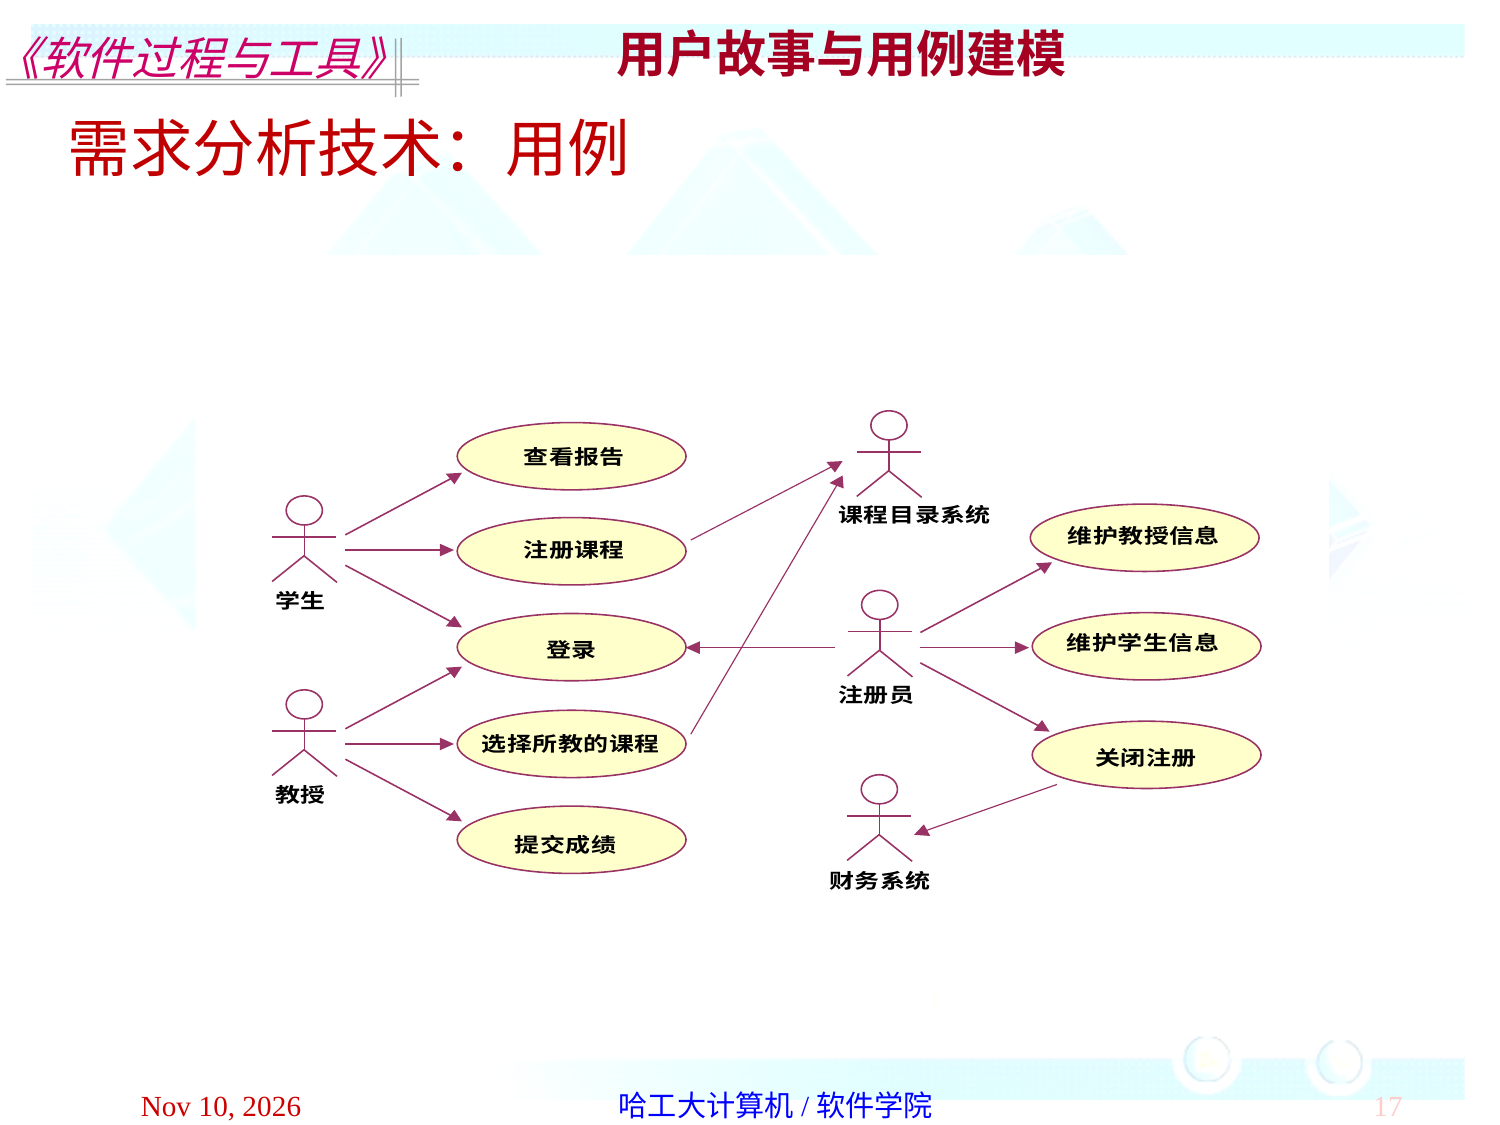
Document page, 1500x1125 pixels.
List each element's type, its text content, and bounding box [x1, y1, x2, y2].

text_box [194, 255, 1329, 940]
text_box 需求分析技术：用例 [53, 101, 1447, 209]
text_box 用户故事与用例建模 [389, 15, 1294, 90]
